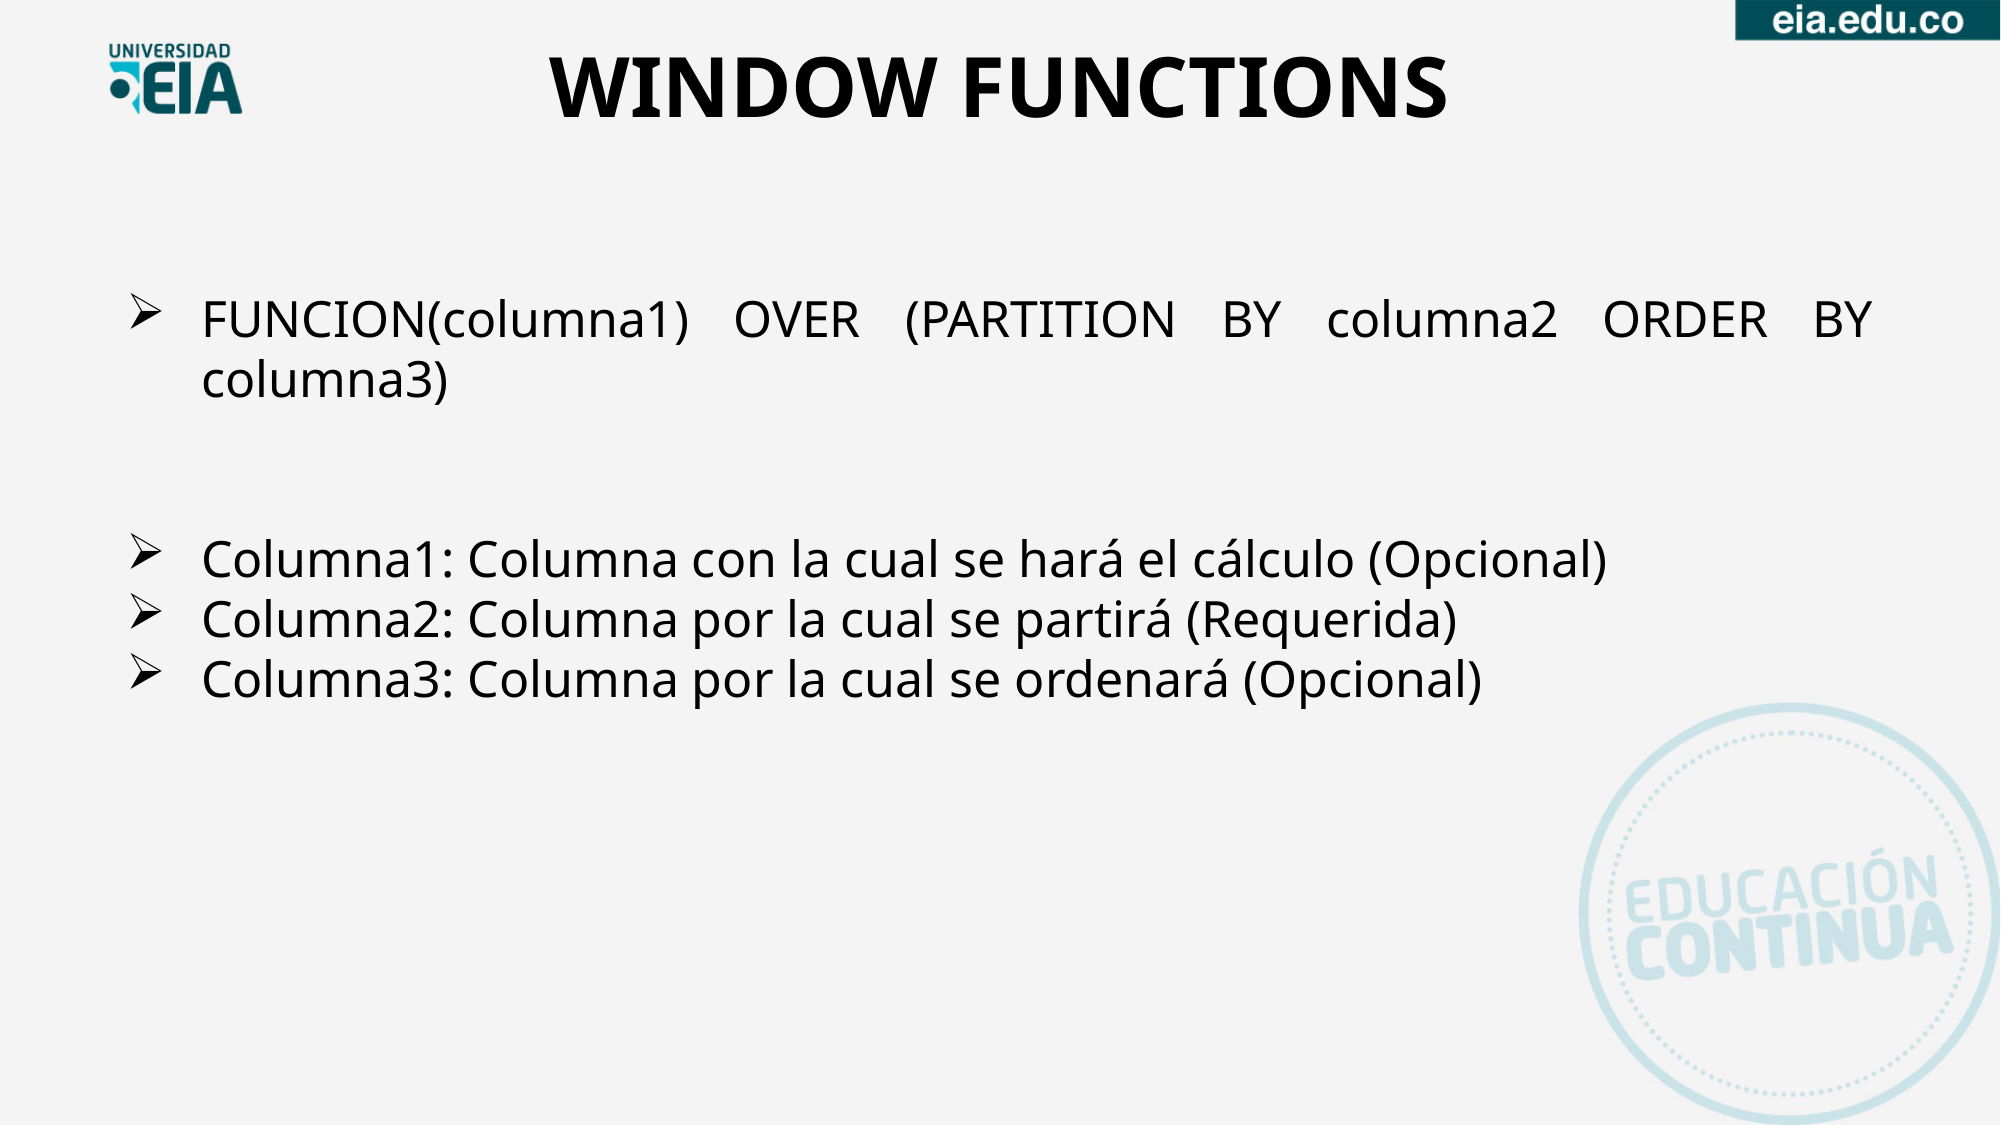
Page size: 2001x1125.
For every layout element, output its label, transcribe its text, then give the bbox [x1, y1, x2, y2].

picture [0, 0, 2001, 1125]
text_box WINDOW FUNCTIONS [535, 26, 1465, 142]
text_box FUNCION(columna1) OVER (PARTITION BY columna2 ORDER BY columna3) Columna1: Columna con la cual se hará el cálculo (Opcional) Columna2: Columna por la cual se partirá (Requerida) Columna3: Columna por la cual se ordenará (Opcional) [111, 280, 1889, 716]
